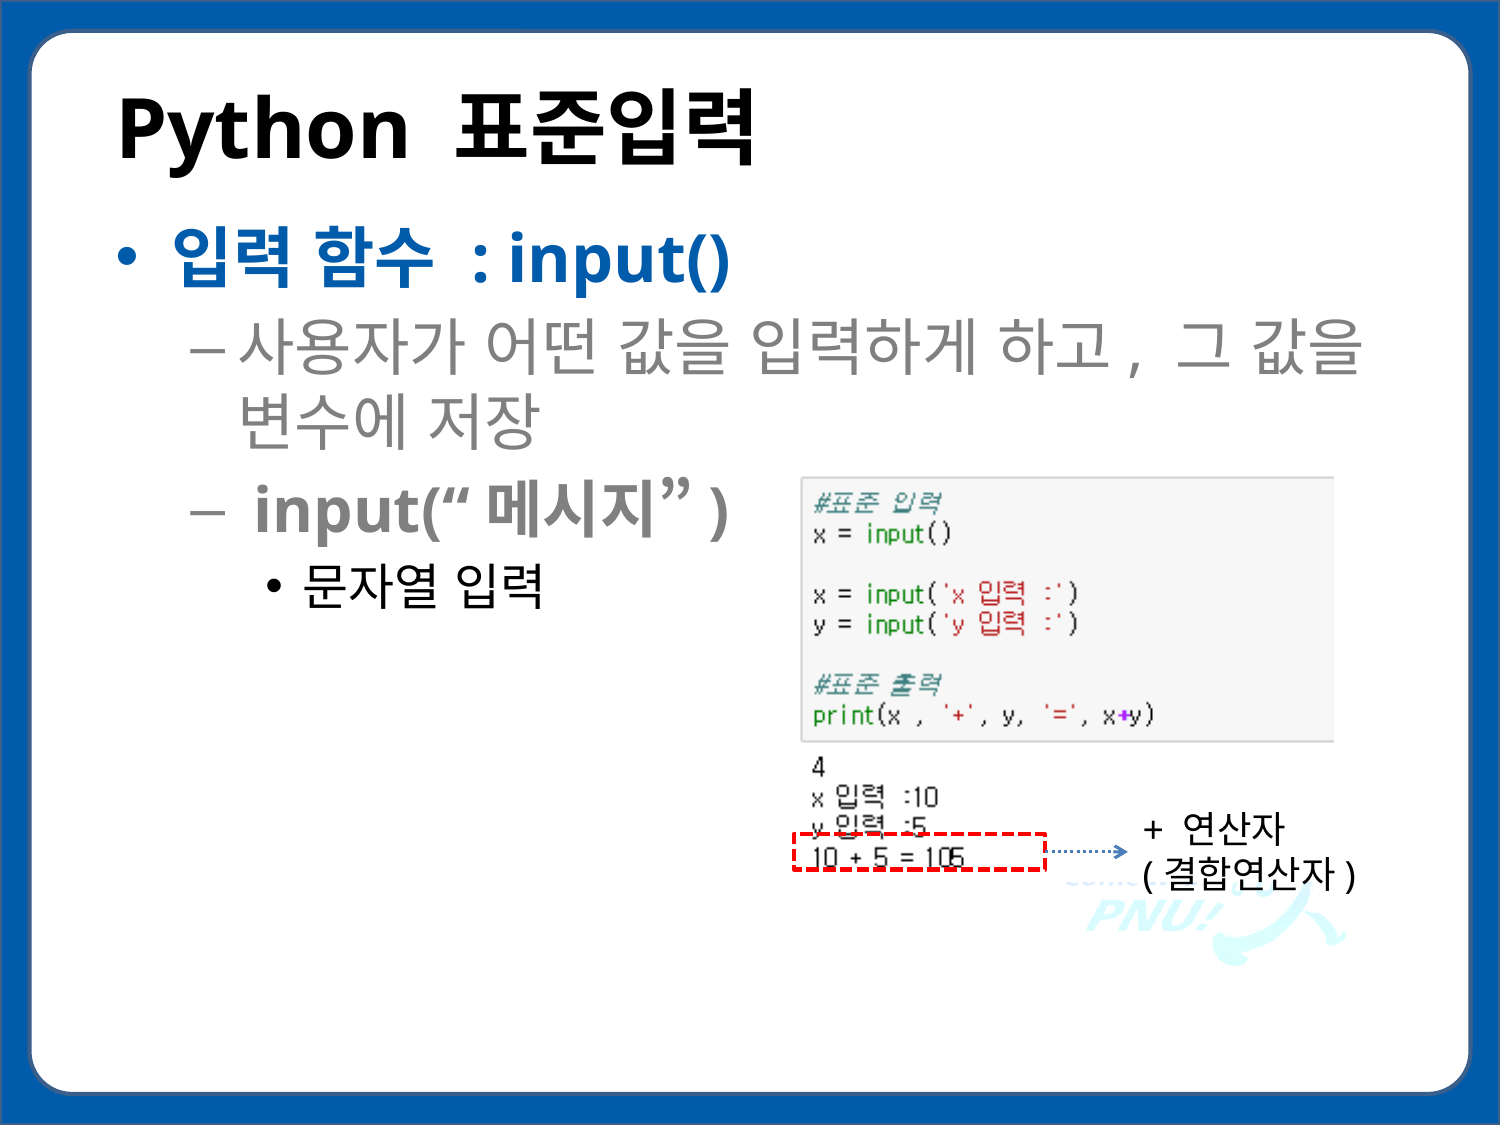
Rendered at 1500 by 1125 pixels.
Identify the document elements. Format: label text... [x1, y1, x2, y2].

list 입력 함수 : input() 사용자가 어떤 값을 입력하게 하고, 그 값을 변수에 저장 input(“메시지”) 문자열 입력 [100, 208, 1425, 1005]
picture [793, 467, 1334, 882]
title Python 표준입력 [100, 66, 1425, 185]
text_box + 연산자 (결합연산자) [1128, 798, 1371, 904]
